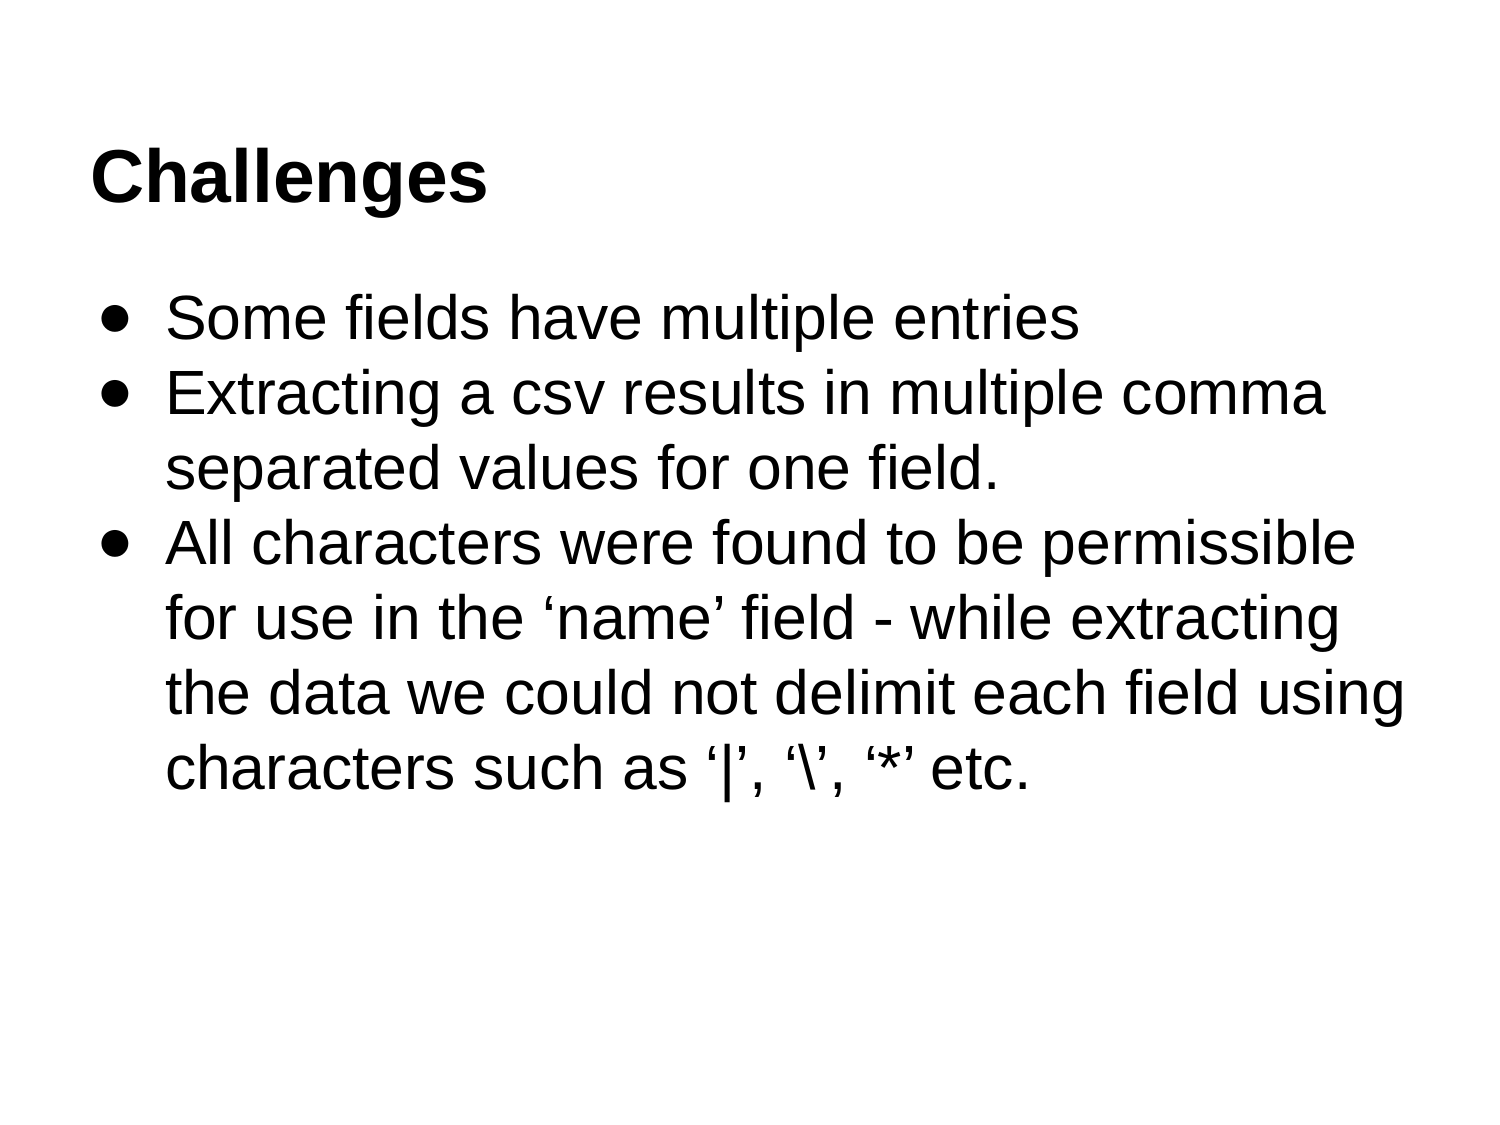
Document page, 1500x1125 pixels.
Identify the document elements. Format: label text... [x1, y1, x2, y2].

list Some fields have multiple entries Extracting a csv results in multiple comma separated values for one field. All characters were found to be permissible for use in the ‘name’ field - while extracting the data we could not delimit each field using characters such as ‘|’, ‘\’, ‘*’ etc. [75, 262, 1425, 1078]
title Challenges [75, 45, 1425, 233]
